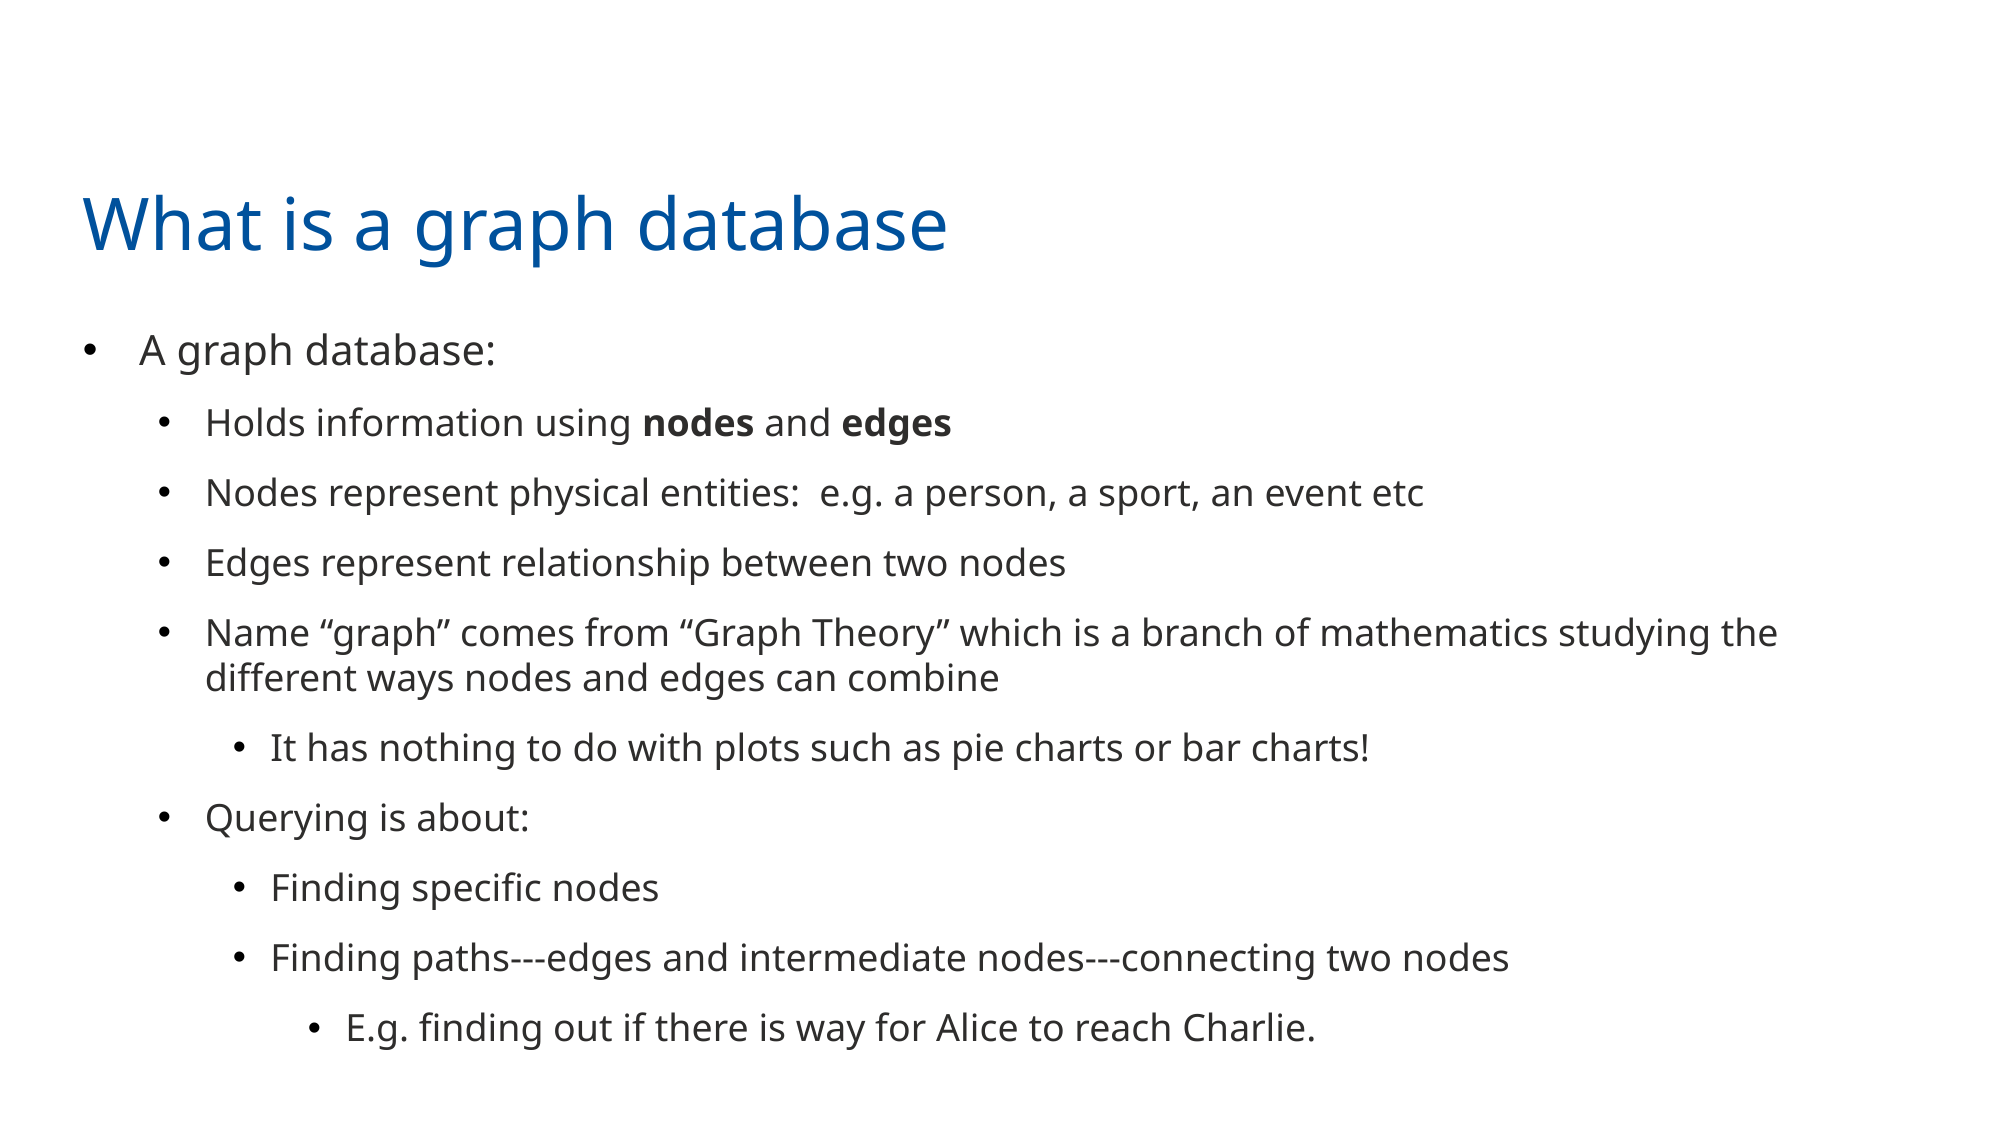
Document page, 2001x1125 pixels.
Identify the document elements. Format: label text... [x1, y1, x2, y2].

list A graph database: Holds information using nodes and edges Nodes represent physical entities: e.g. a person, a sport, an event etc Edges represent relationship between two nodes Name “graph” comes from “Graph Theory” which is a branch of mathematics studying the different ways nodes and edges can combine It has nothing to do with plots such as pie charts or bar charts! Querying is about: Finding specific nodes Finding paths---edges and intermediate nodes---connecting two nodes E.g. finding out if there is way for Alice to reach Charlie. [67, 316, 1939, 1063]
title What is a graph database [67, 170, 1565, 273]
